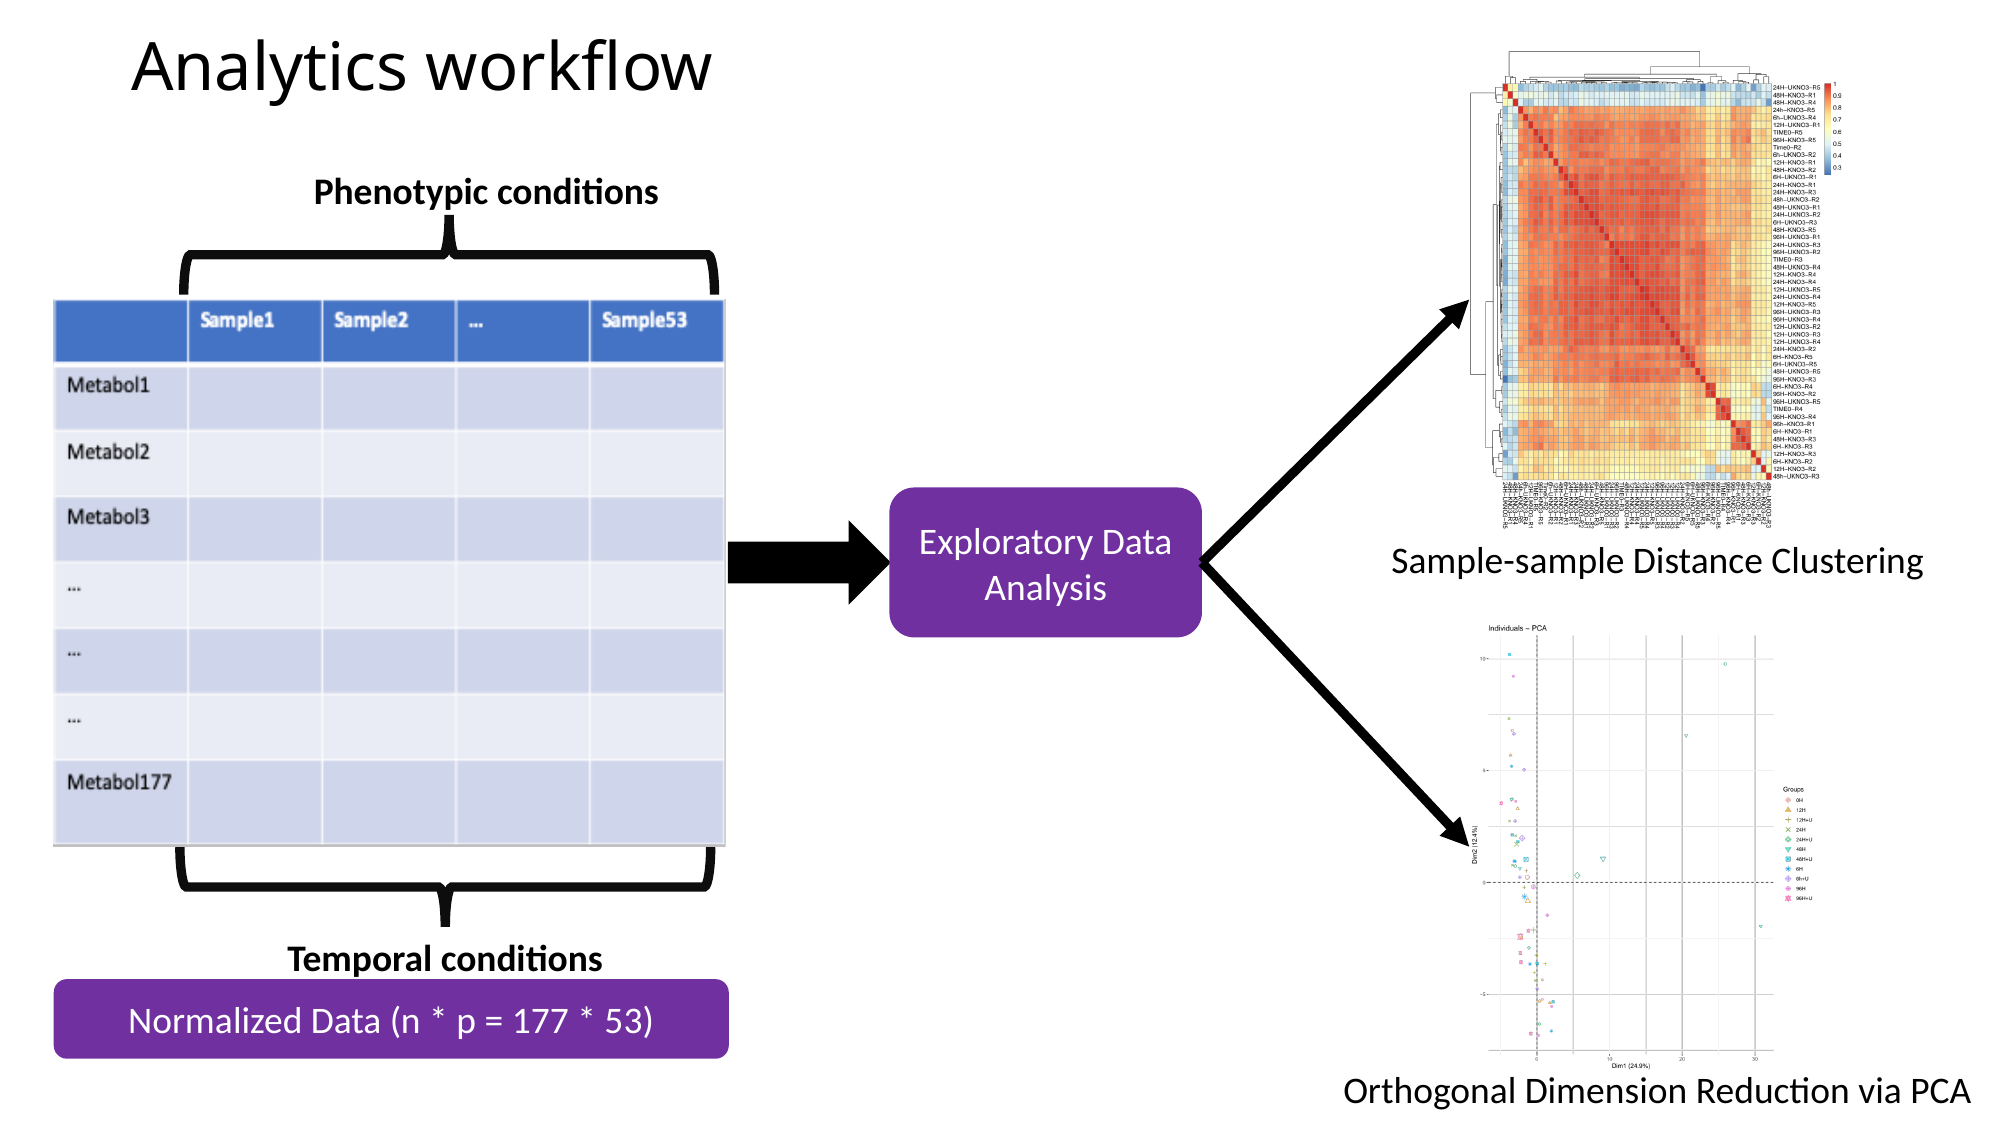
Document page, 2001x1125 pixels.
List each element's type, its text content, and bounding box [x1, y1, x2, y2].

text_box [729, 520, 888, 605]
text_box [1201, 299, 1470, 562]
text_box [1201, 562, 1470, 847]
text_box Orthogonal Dimension Reduction via PCA [1328, 1058, 1988, 1119]
text_box Normalized Data (n * p = 177 * 53) [52, 983, 730, 1060]
picture [1469, 622, 1817, 1072]
text_box Analytics workflow [116, 25, 1842, 126]
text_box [53, 159, 729, 983]
picture [1469, 50, 1842, 532]
text_box Exploratory Data Analysis [888, 486, 1201, 639]
text_box Sample-sample Distance Clustering [1470, 528, 1940, 589]
